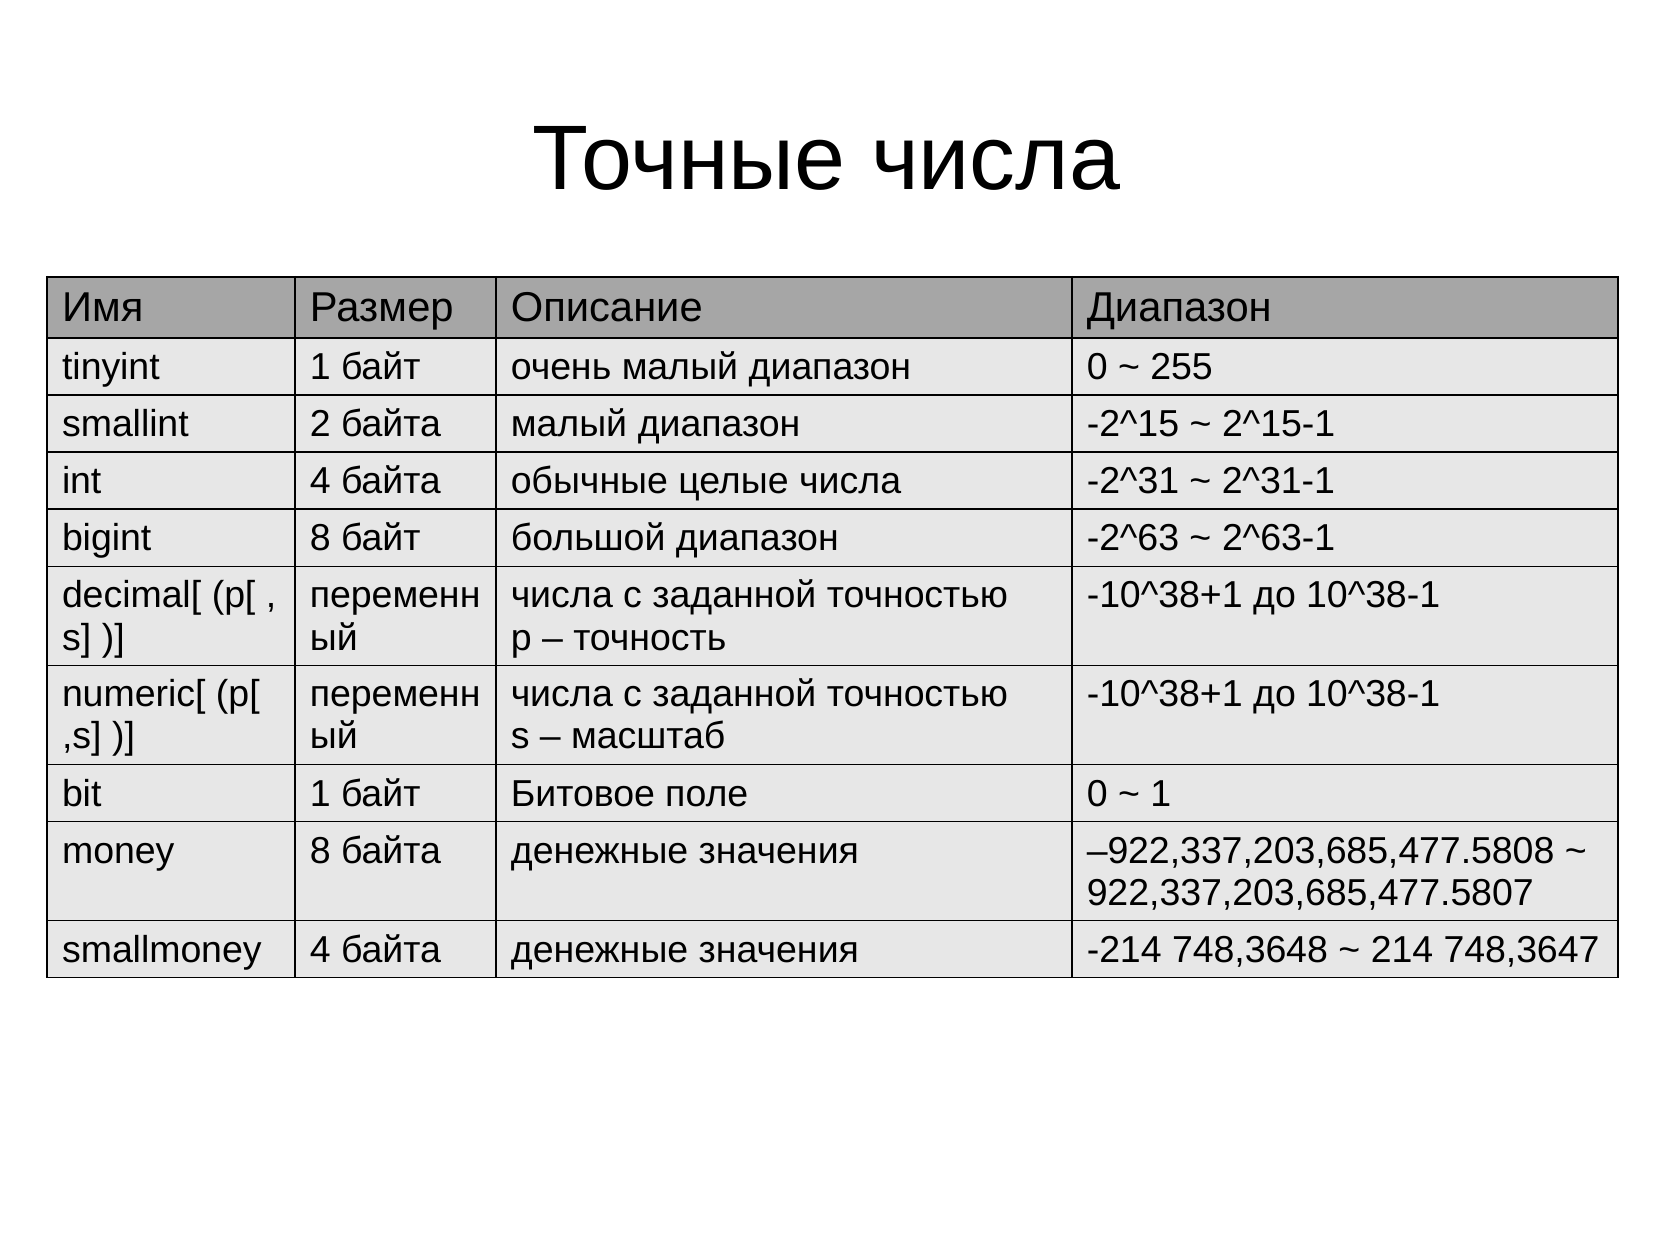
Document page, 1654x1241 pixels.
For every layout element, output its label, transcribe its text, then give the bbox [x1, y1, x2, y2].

table_cell 1 байт [296, 765, 495, 821]
text_box Точные числа [82, 49, 1571, 257]
table_cell 8 байт [296, 510, 495, 566]
table_cell 4 байта [296, 921, 495, 977]
table_cell -2^31 ~ 2^31-1 [1073, 453, 1617, 508]
table_cell денежные значения [497, 921, 1071, 977]
table_cell -214 748,3648 ~ 214 748,3647 [1073, 921, 1617, 977]
table_cell 2 байта [296, 396, 495, 451]
table_cell Битовое поле [497, 765, 1071, 821]
table_cell 0 ~ 255 [1073, 339, 1617, 394]
table_header Диапазон [1073, 278, 1617, 337]
table_header Описание [497, 278, 1071, 337]
table_cell 8 байта [296, 822, 495, 920]
table_cell 4 байта [296, 453, 495, 508]
table_cell переменный [296, 567, 495, 665]
table_cell smallint [48, 396, 294, 451]
table_cell числа с заданной точностью s – масштаб [497, 666, 1071, 764]
table_cell bigint [48, 510, 294, 566]
table_cell денежные значения [497, 822, 1071, 920]
table_cell переменный [296, 666, 495, 764]
table_cell bit [48, 765, 294, 821]
table_cell -2^15 ~ 2^15-1 [1073, 396, 1617, 451]
table_header Имя [48, 278, 294, 337]
table_cell 0 ~ 1 [1073, 765, 1617, 821]
table_cell –922,337,203,685,477.5808 ~ 922,337,203,685,477.5807 [1073, 822, 1617, 920]
table_cell money [48, 822, 294, 920]
table_cell очень малый диапазон [497, 339, 1071, 394]
table_cell decimal[ (p[ ,s] )] [48, 567, 294, 665]
table_cell -2^63 ~ 2^63-1 [1073, 510, 1617, 566]
table_cell числа с заданной точностью p – точность [497, 567, 1071, 665]
table_cell -10^38+1 до 10^38-1 [1073, 666, 1617, 764]
table_cell малый диапазон [497, 396, 1071, 451]
table_cell tinyint [48, 339, 294, 394]
table_header Размер [296, 278, 495, 337]
table_cell -10^38+1 до 10^38-1 [1073, 567, 1617, 665]
table_cell 1 байт [296, 339, 495, 394]
table_cell int [48, 453, 294, 508]
table_cell большой диапазон [497, 510, 1071, 566]
table_cell numeric[ (p[ ,s] )] [48, 666, 294, 764]
table_cell smallmoney [48, 921, 294, 977]
table_cell обычные целые числа [497, 453, 1071, 508]
